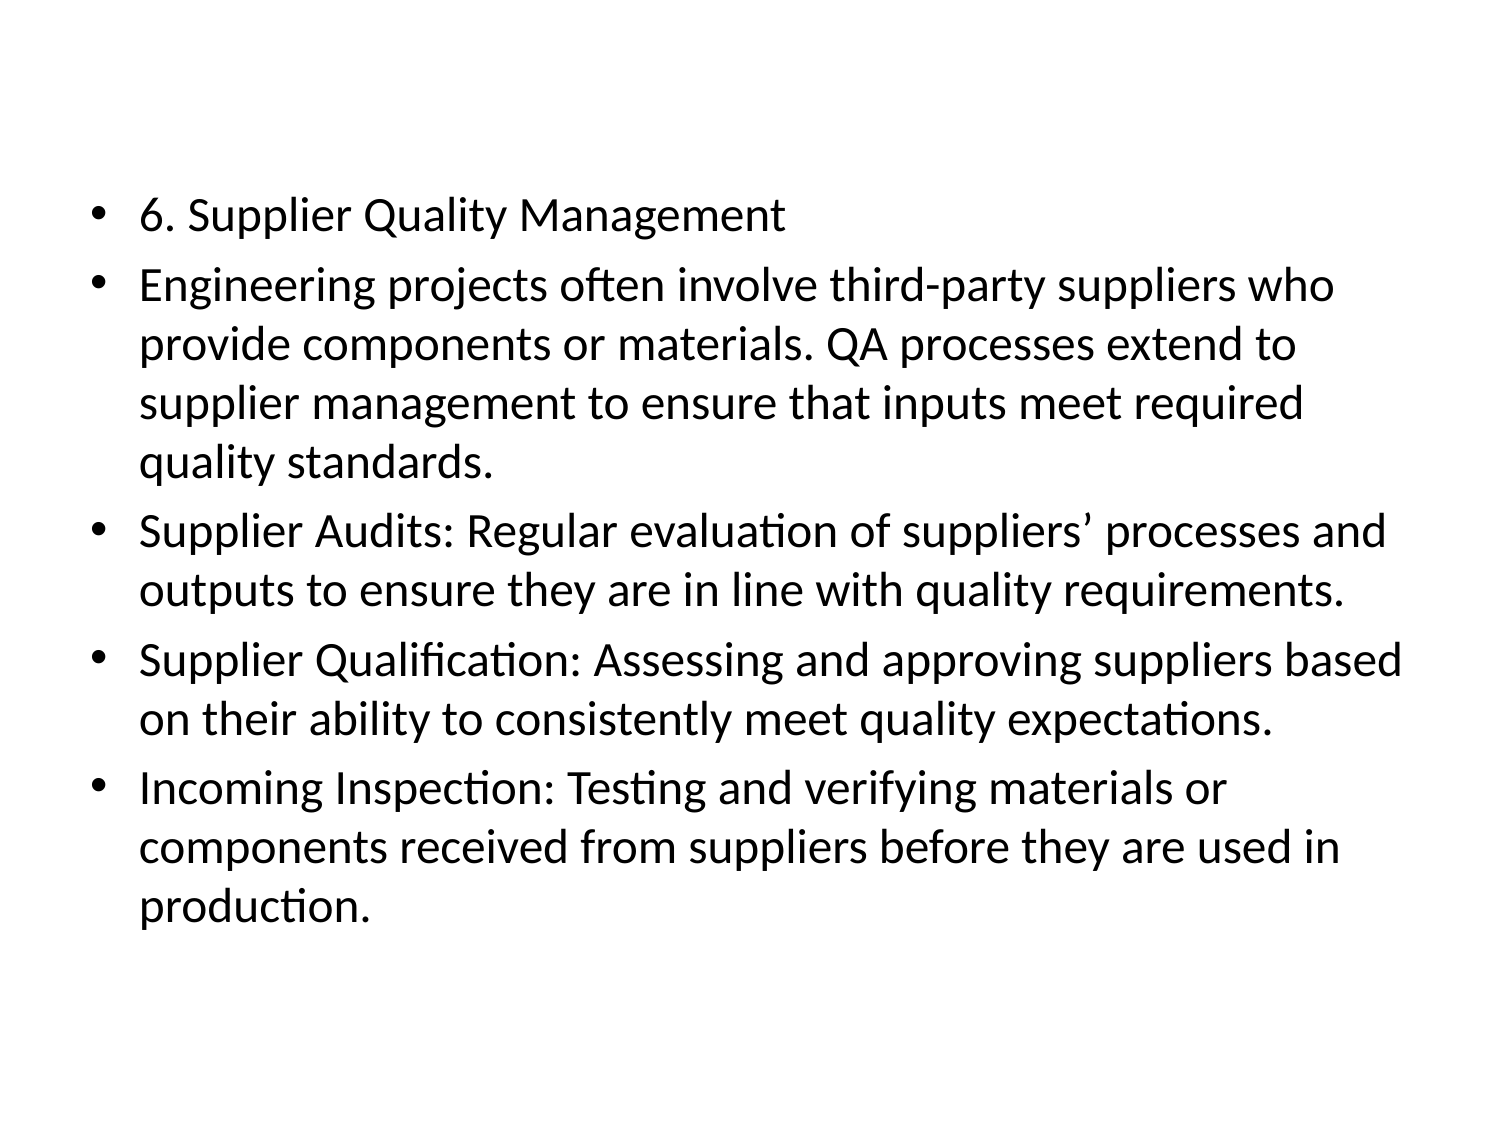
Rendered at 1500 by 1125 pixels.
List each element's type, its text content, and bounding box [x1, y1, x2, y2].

list 6. Supplier Quality Management Engineering projects often involve third-party suppliers who provide components or materials. QA processes extend to supplier management to ensure that inputs meet required quality standards. Supplier Audits: Regular evaluation of suppliers’ processes and outputs to ensure they are in line with quality requirements. Supplier Qualification: Assessing and approving suppliers based on their ability to consistently meet quality expectations. Incoming Inspection: Testing and verifying materials or components received from suppliers before they are used in production. [75, 174, 1425, 1005]
